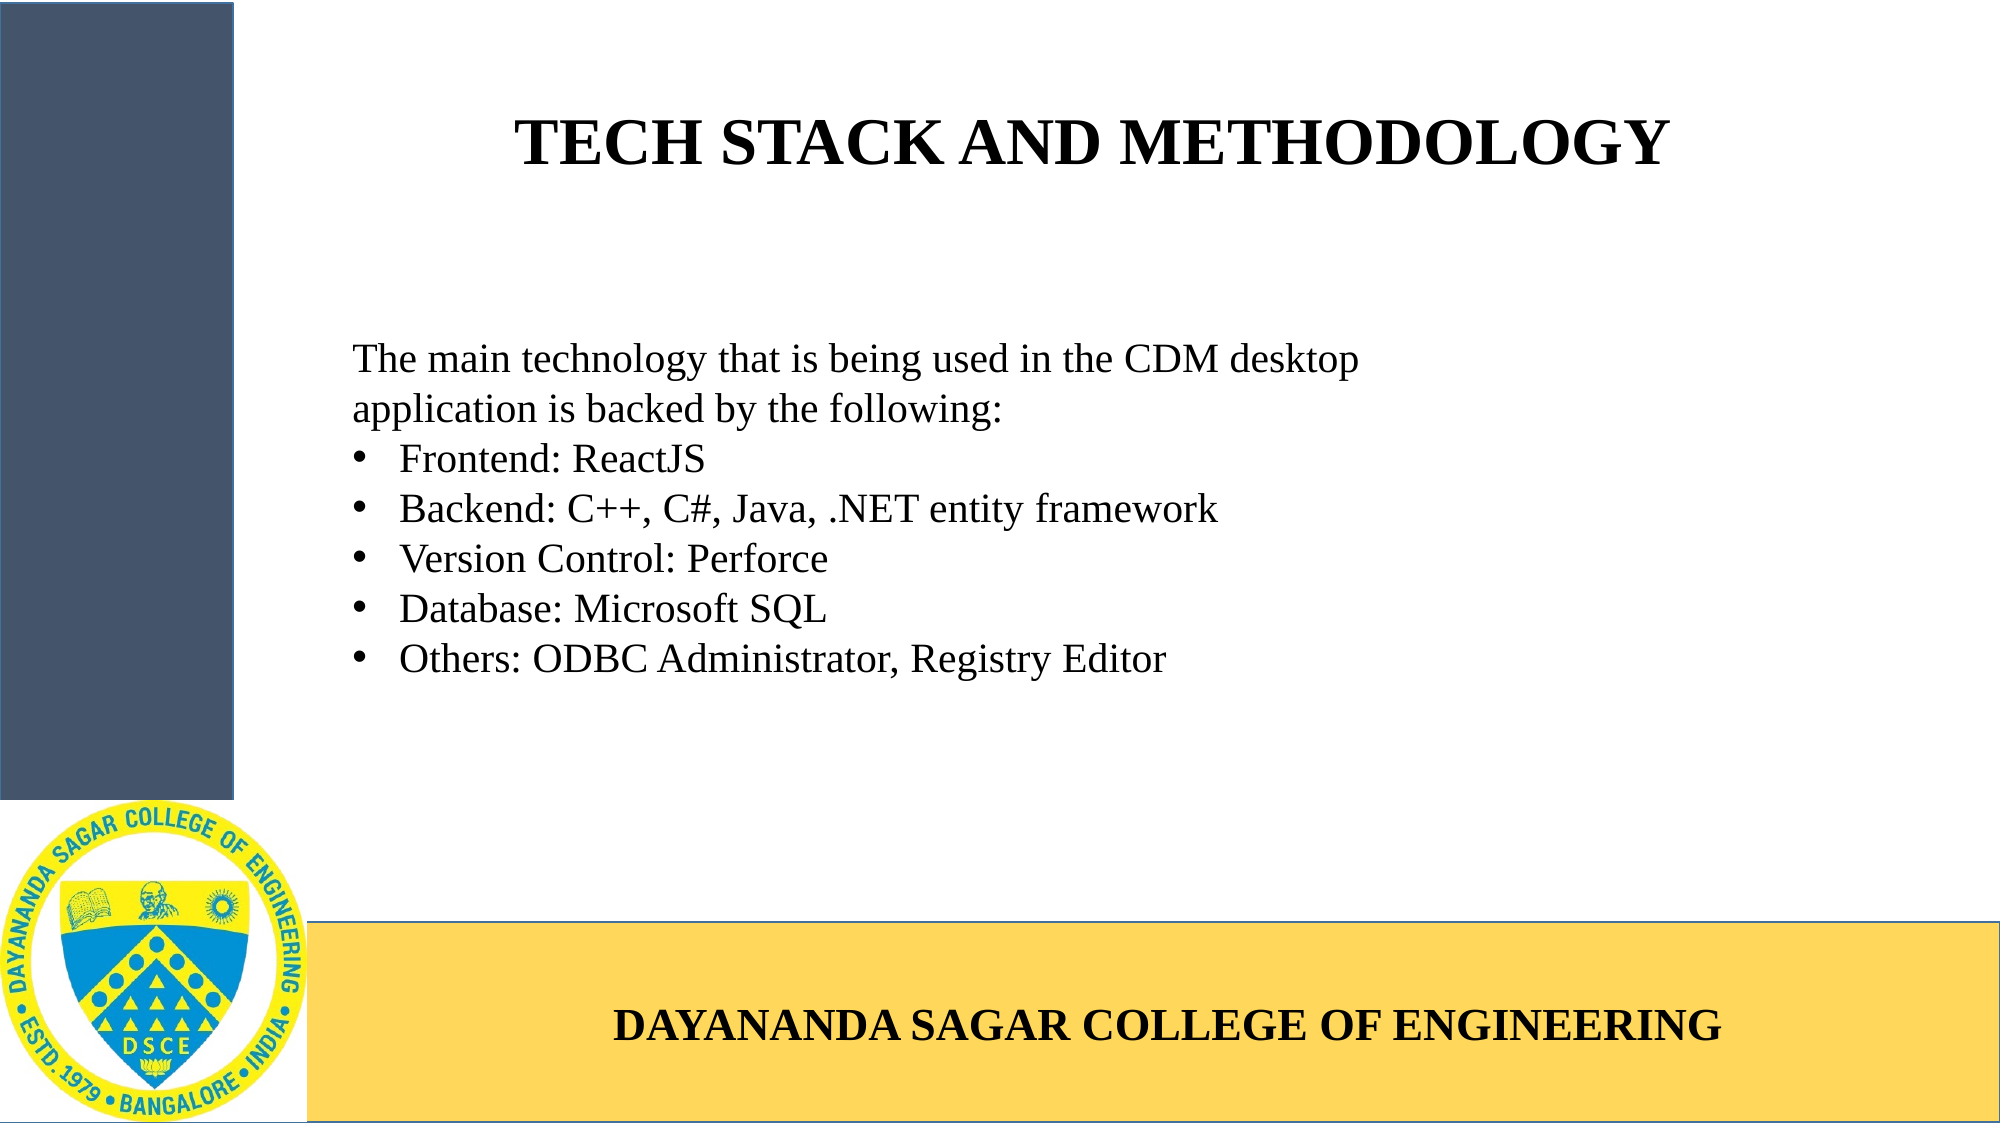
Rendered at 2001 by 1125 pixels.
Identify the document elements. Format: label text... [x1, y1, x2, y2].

picture [0, 800, 307, 1123]
text_box TECH STACK AND METHODOLOGY [262, 50, 1925, 185]
text_box The main technology that is being used in the CDM desktop application is backed by the following: Frontend: ReactJS Backend: C++, C#, Java, .NET entity framework Version Control: Perforce Database: Microsoft SQL Others: ODBC Administrator, Registry Editor [337, 323, 1432, 689]
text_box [307, 921, 2000, 1123]
text_box [0, 3, 233, 800]
